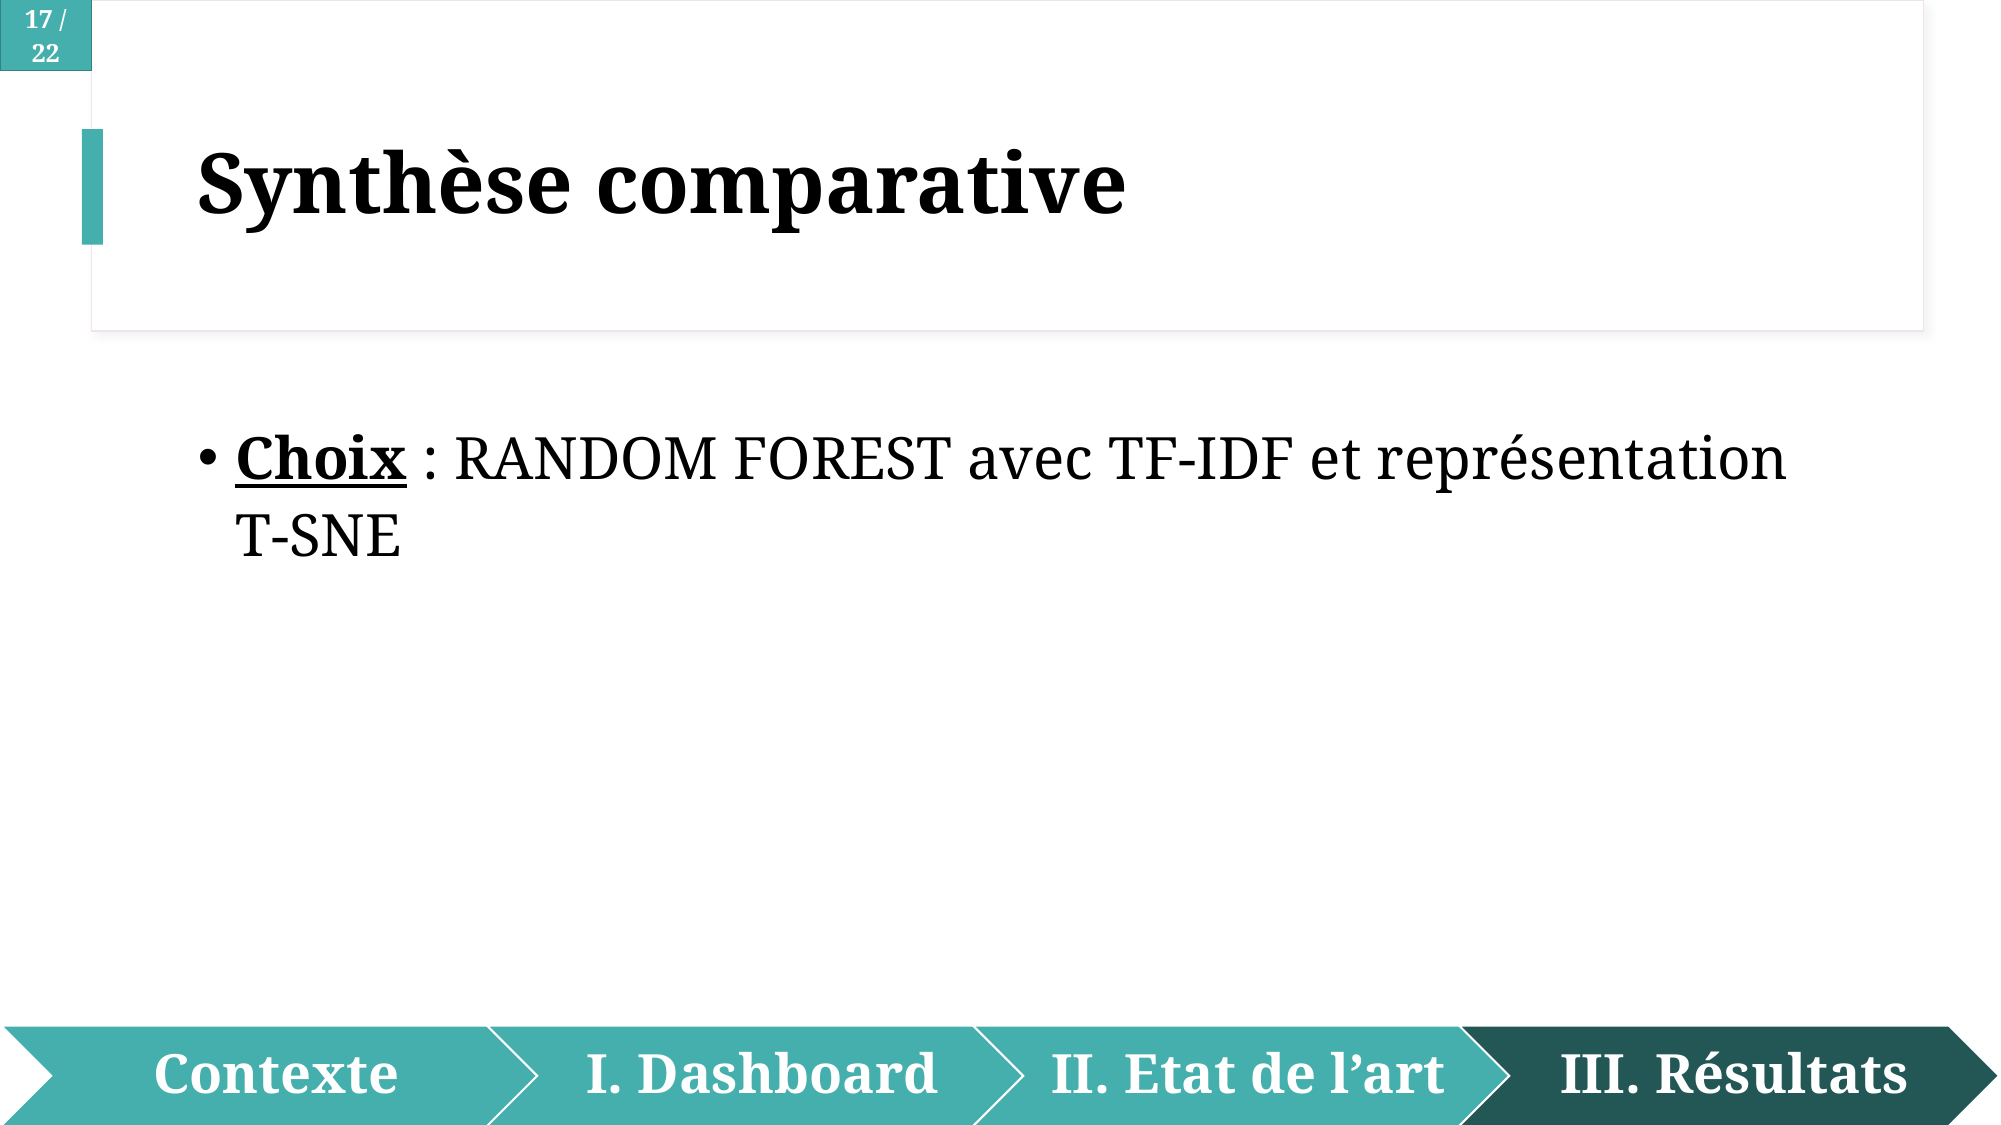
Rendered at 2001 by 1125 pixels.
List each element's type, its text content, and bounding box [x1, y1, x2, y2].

title Synthèse comparative [183, 90, 1851, 284]
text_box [0, 1025, 2000, 1125]
list Choix : RANDOM FOREST avec TF-IDF et représentation T-SNE [183, 406, 1851, 1013]
